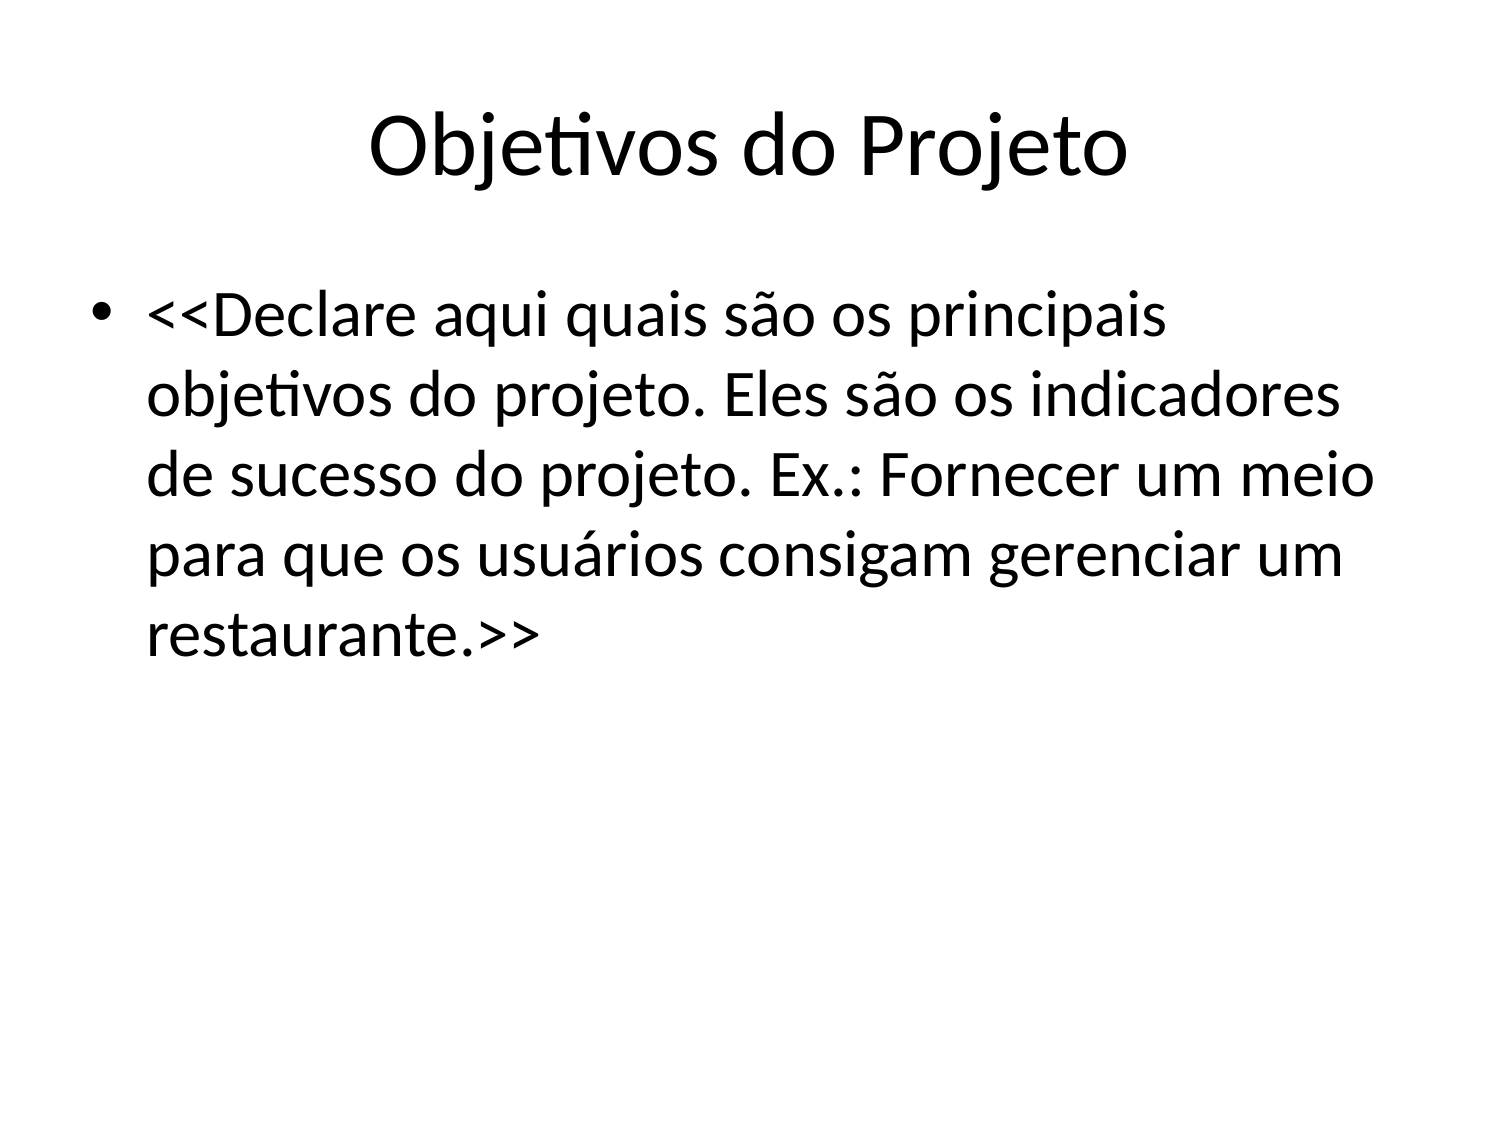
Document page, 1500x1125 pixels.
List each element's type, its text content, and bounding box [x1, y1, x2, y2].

title Objetivos do Projeto [75, 45, 1425, 233]
list <<Declare aqui quais são os principais objetivos do projeto. Eles são os indicadores de sucesso do projeto. Ex.: Fornecer um meio para que os usuários consigam gerenciar um restaurante.>> [75, 262, 1425, 1005]
